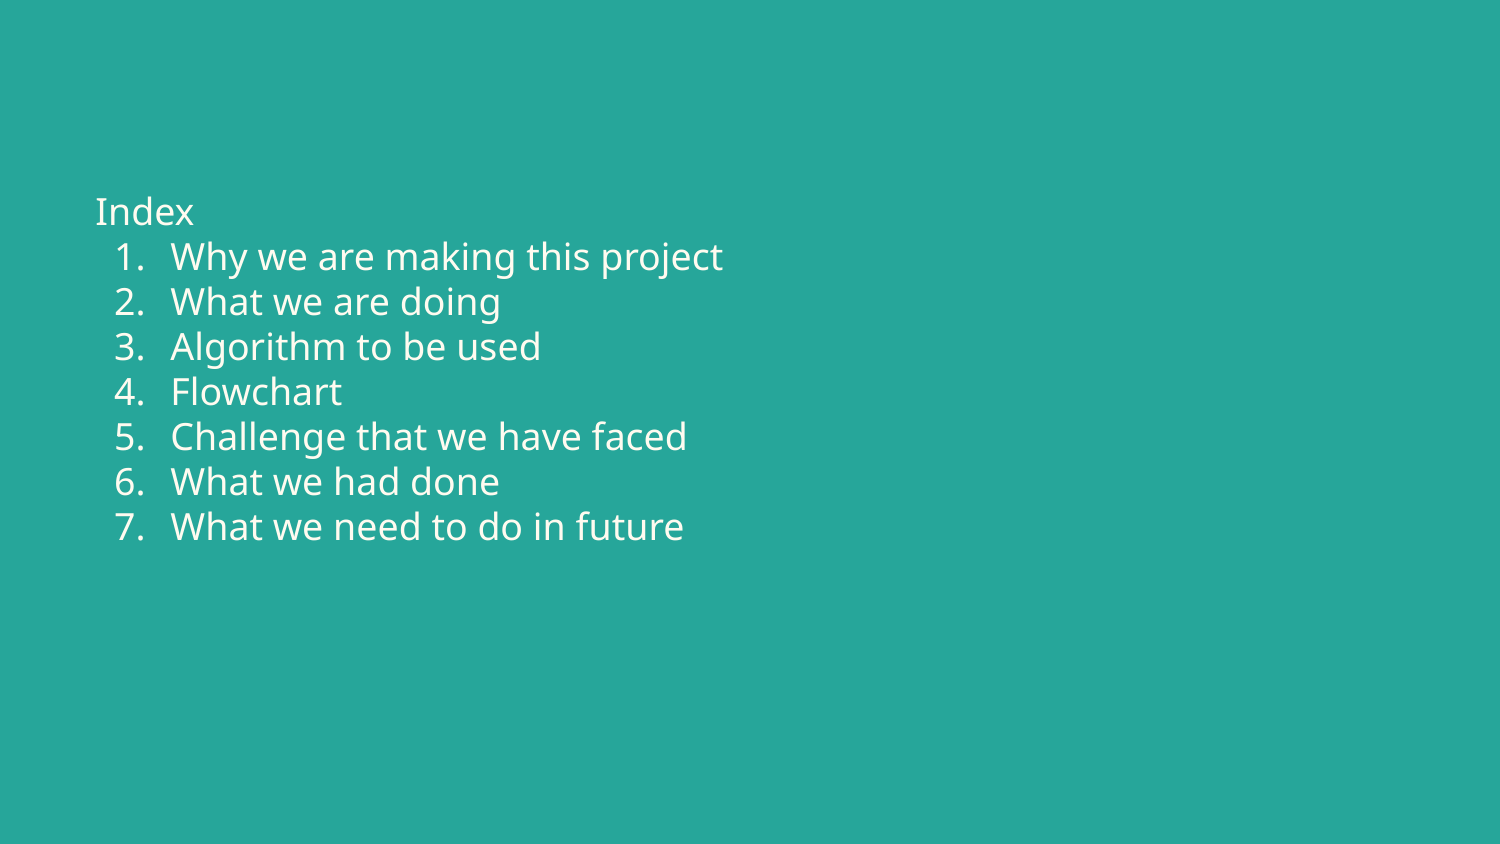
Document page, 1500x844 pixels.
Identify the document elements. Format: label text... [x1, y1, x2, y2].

text_box [0, 332, 1500, 394]
title Index Why we are making this project What we are doing Algorithm to be used Flowchart Challenge that we have faced What we had done What we need to do in future [80, 394, 1500, 737]
title Index Why we are making this project What we are doing Algorithm to be used Flowchart Challenge that we have faced What we had done What we need to do in future [80, 0, 1500, 332]
